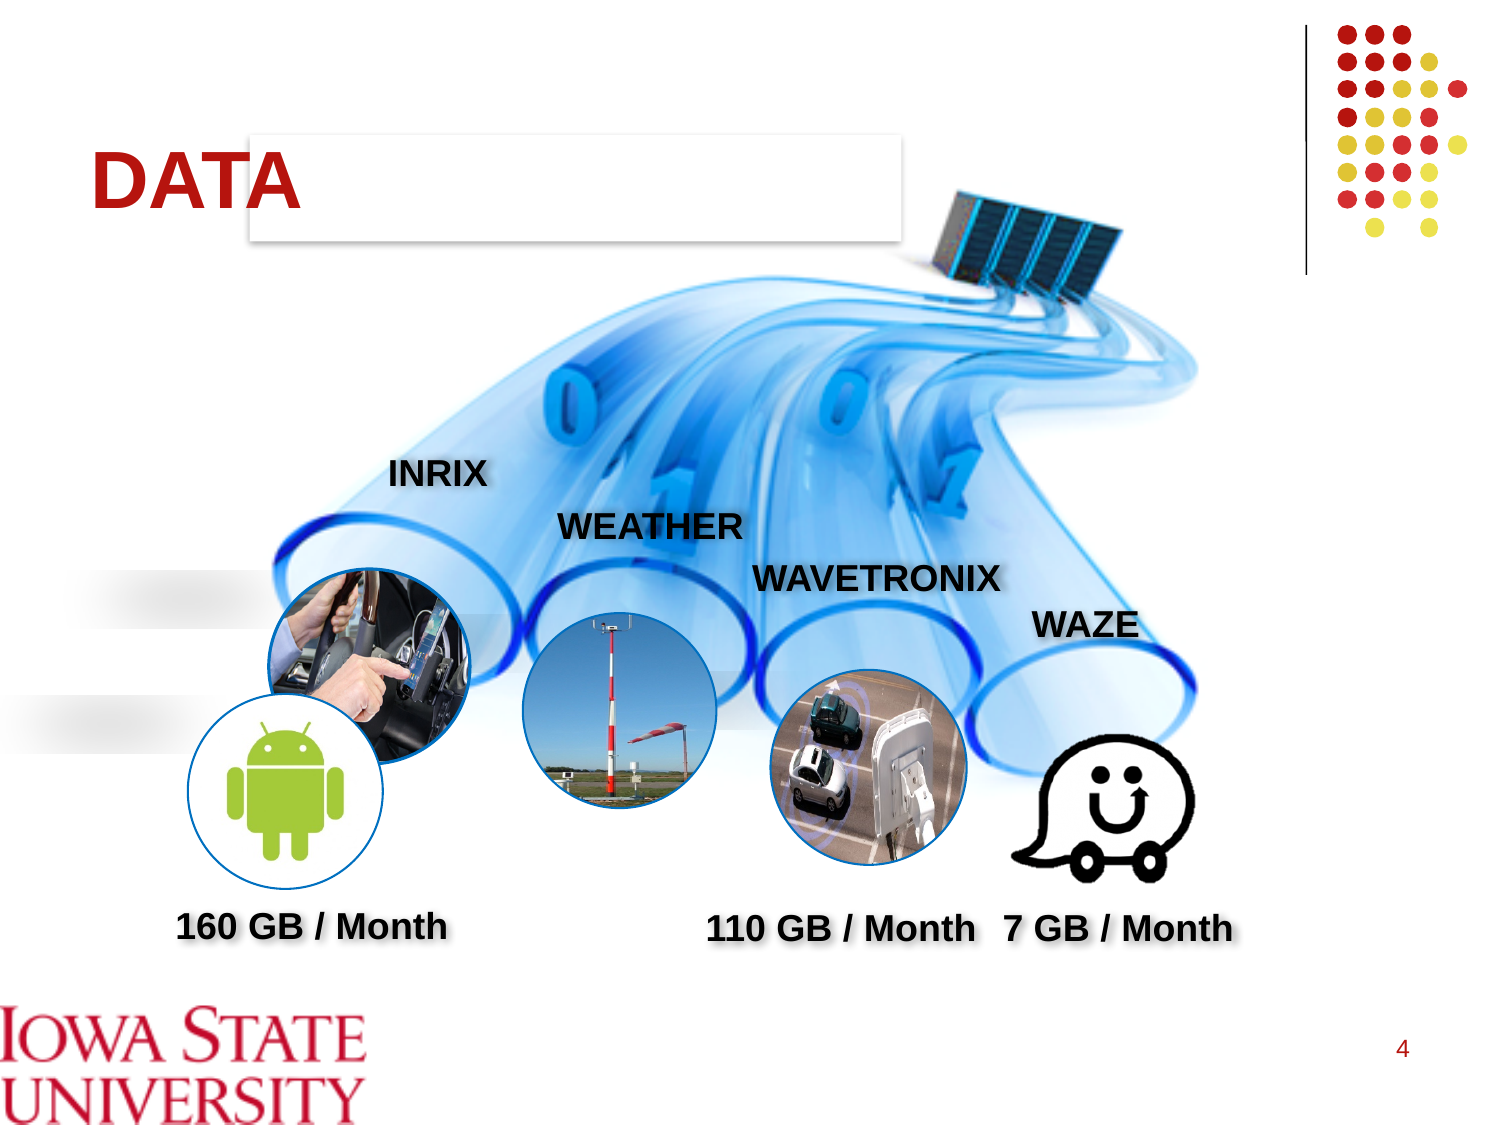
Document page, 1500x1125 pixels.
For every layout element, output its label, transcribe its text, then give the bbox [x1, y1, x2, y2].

text_box 110 GB / Month [685, 896, 998, 957]
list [229, 103, 1251, 813]
picture [0, 0, 1500, 1125]
title DATA [75, 20, 1313, 233]
text_box 7 GB / Month [1006, 896, 1264, 957]
text_box 160 GB / Month [156, 894, 468, 954]
slide_number 4 [1074, 1025, 1425, 1100]
